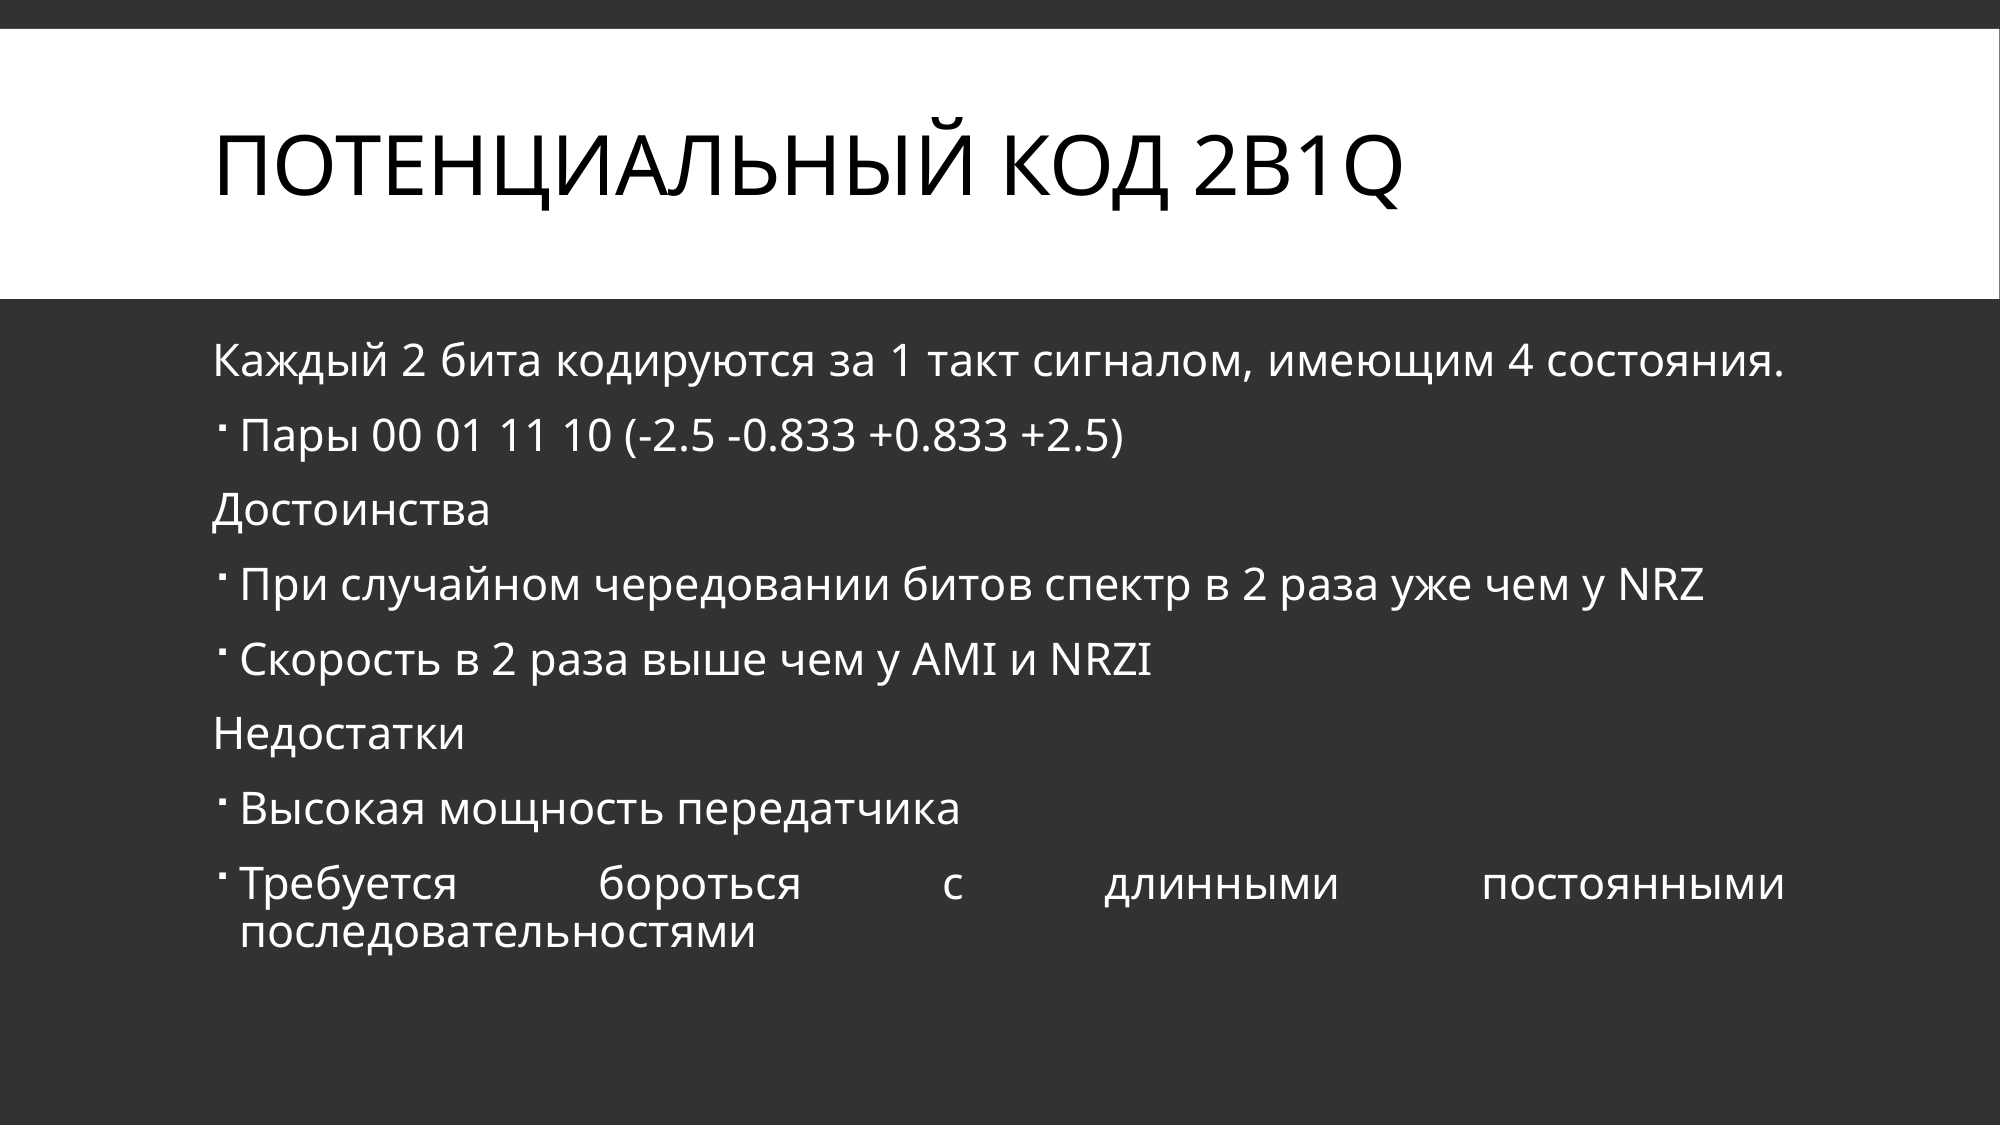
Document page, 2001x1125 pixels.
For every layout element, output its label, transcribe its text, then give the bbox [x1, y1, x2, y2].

title Потенциальный код 2B1Q [197, 46, 1803, 295]
list Каждый 2 бита кодируются за 1 такт сигналом, имеющим 4 состояния. Пары 00 01 11 10 (-2.5 -0.833 +0.833 +2.5) Достоинства При случайном чередовании битов спектр в 2 раза уже чем у NRZ Скорость в 2 раза выше чем у AMI и NRZI Недостатки Высокая мощность передатчика Требуется бороться с длинными постоянными последовательностями [197, 329, 1803, 1020]
